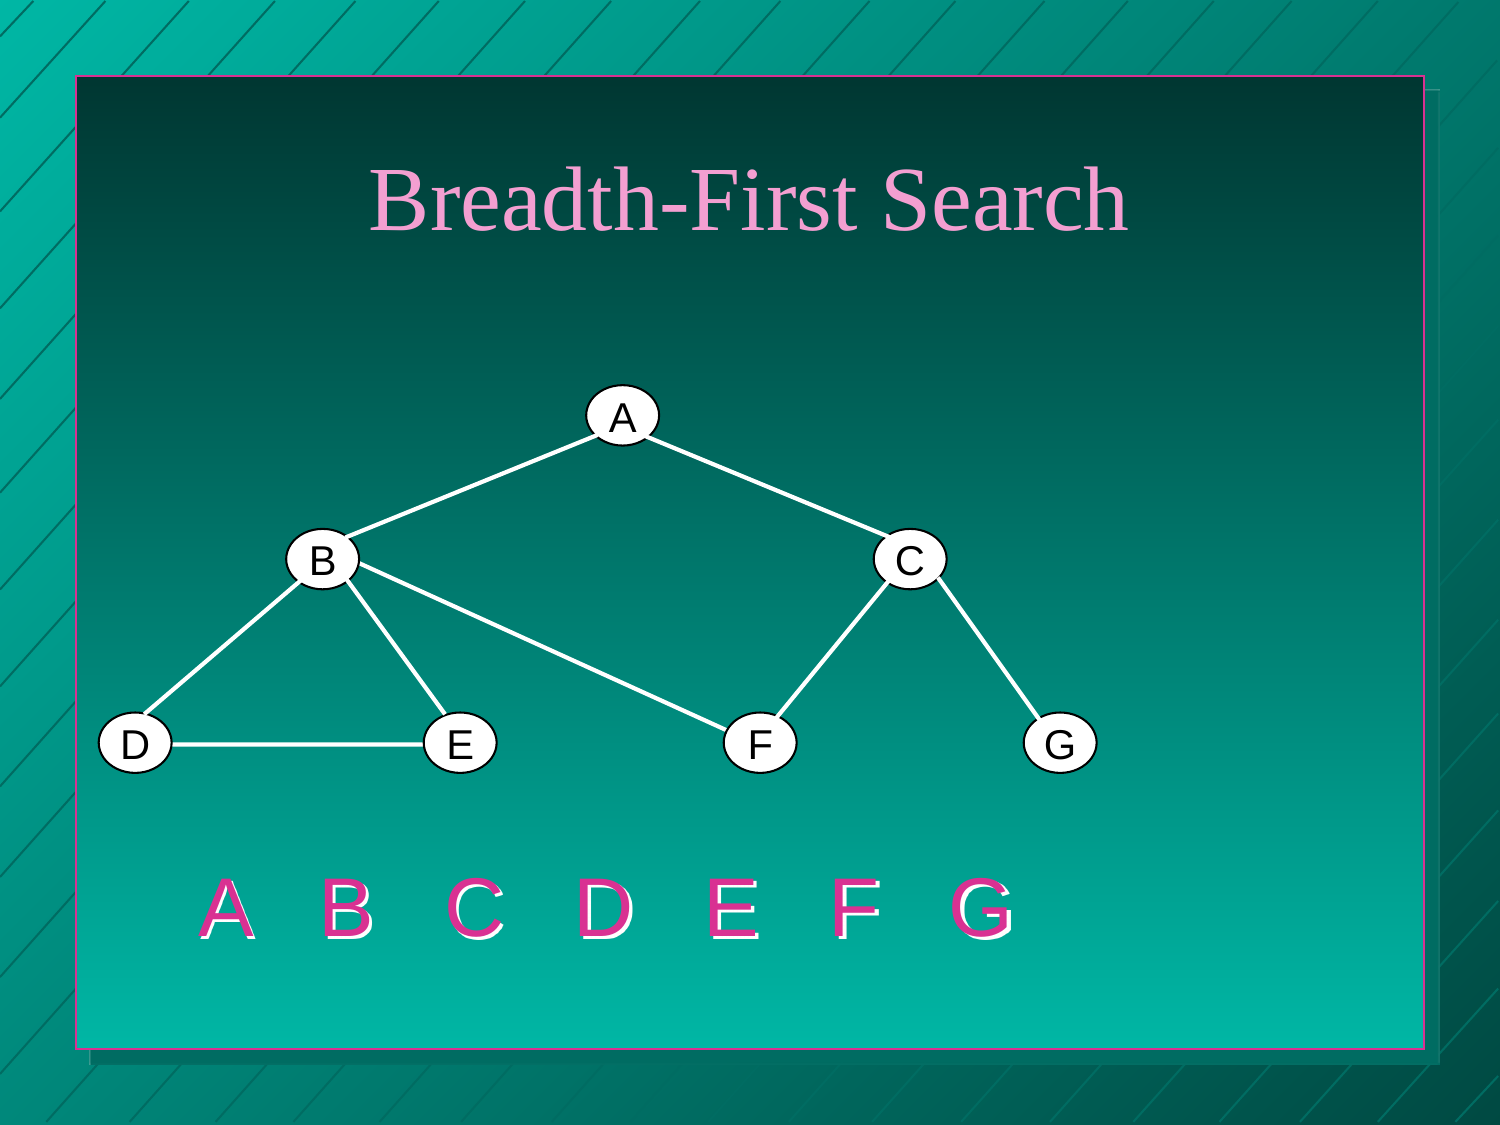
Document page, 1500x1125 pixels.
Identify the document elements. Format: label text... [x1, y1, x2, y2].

title Breadth-First Search [112, 99, 1388, 288]
list [112, 324, 1388, 1000]
text_box E [431, 710, 490, 775]
text_box [723, 723, 732, 762]
text_box B [294, 526, 352, 592]
text_box [166, 726, 172, 759]
text_box C [880, 526, 940, 592]
text_box [873, 542, 880, 576]
text_box F [732, 710, 788, 775]
text_box [98, 725, 105, 760]
text_box [652, 397, 660, 434]
text_box A B C D E F G [183, 845, 1030, 961]
text_box [352, 541, 360, 577]
text_box [490, 725, 497, 760]
text_box [1092, 727, 1097, 758]
text_box G [1029, 710, 1092, 775]
text_box D [105, 710, 166, 775]
text_box A [594, 383, 652, 448]
text_box [940, 541, 947, 577]
text_box [423, 724, 431, 761]
text_box [286, 540, 294, 578]
text_box [1023, 727, 1029, 759]
text_box [586, 396, 594, 434]
text_box [788, 723, 797, 763]
